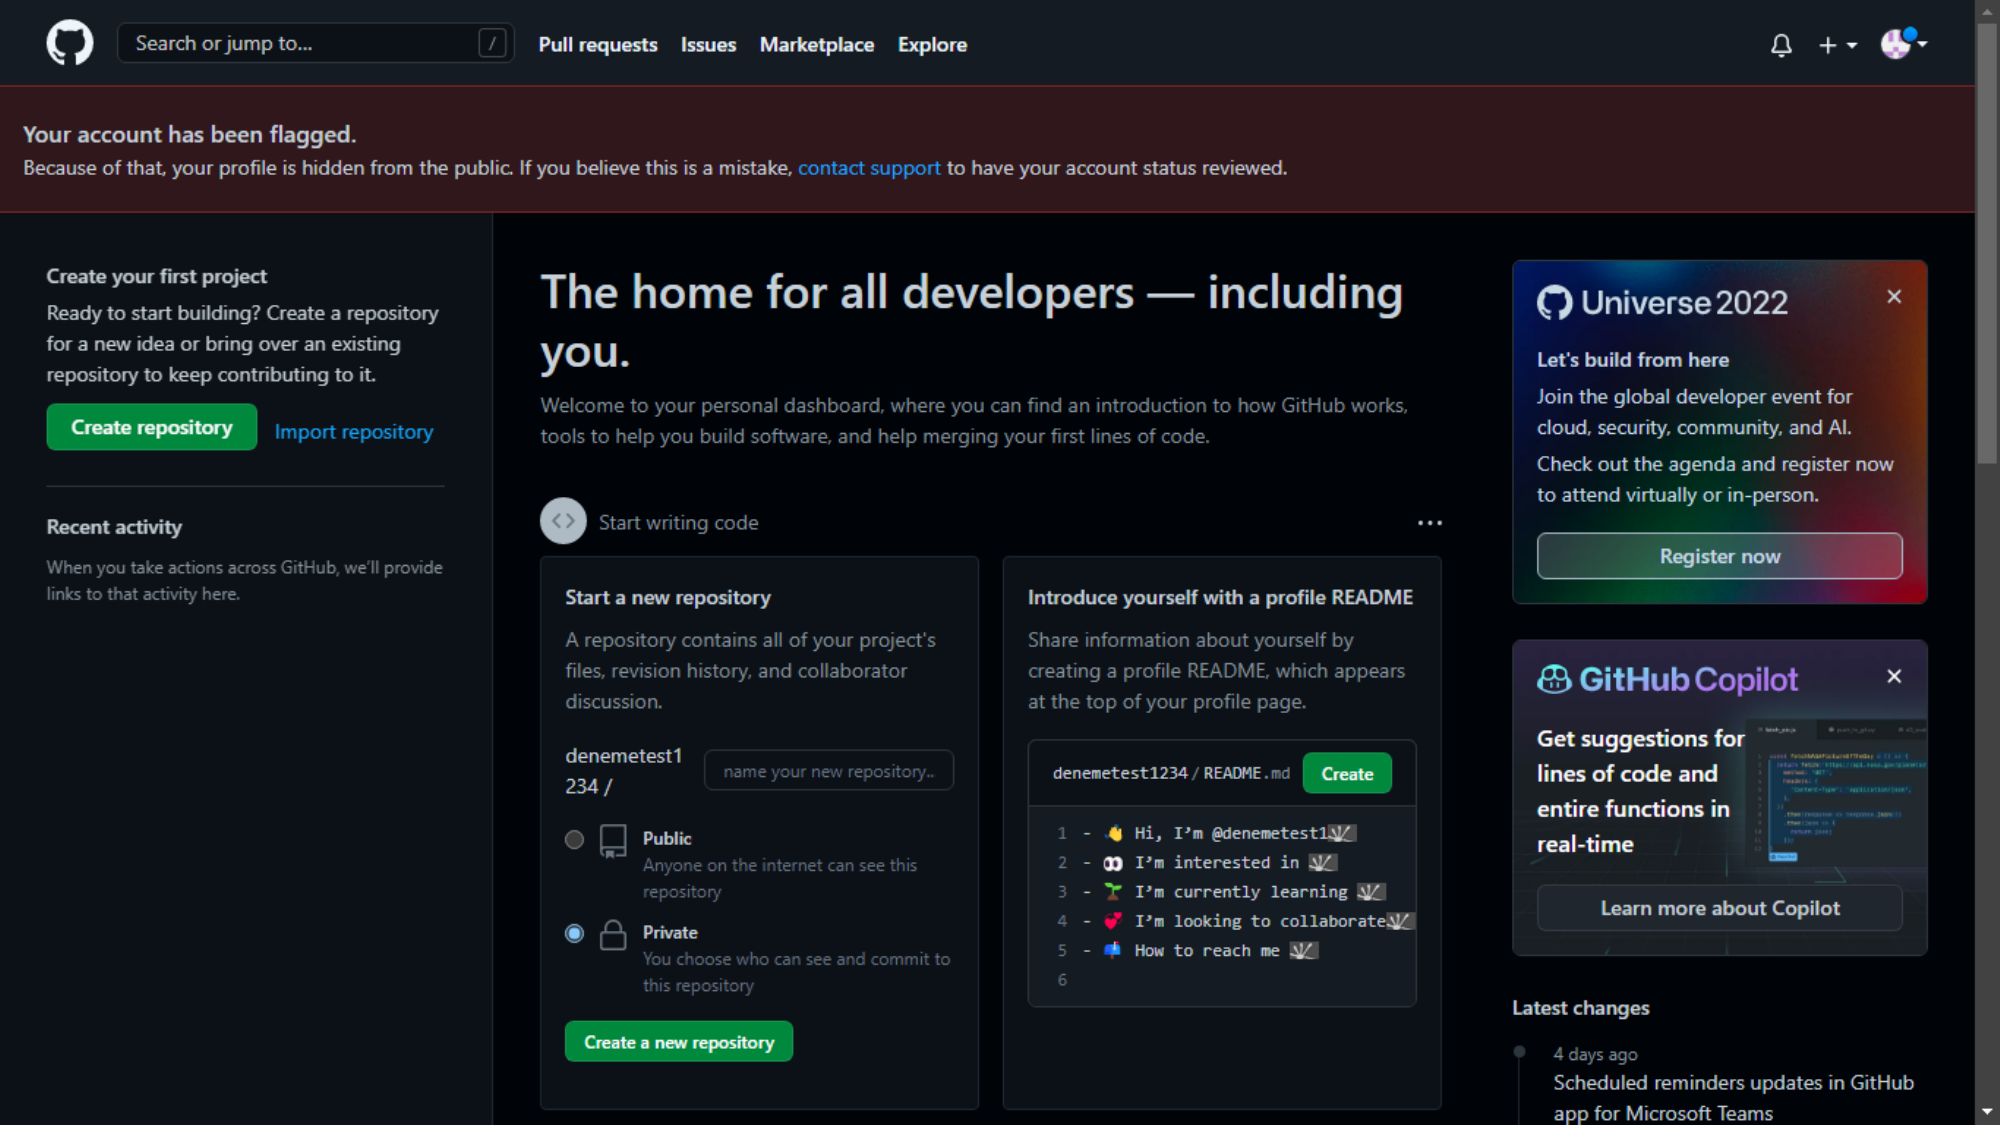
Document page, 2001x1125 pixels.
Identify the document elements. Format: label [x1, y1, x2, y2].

list [0, 0, 2000, 1125]
